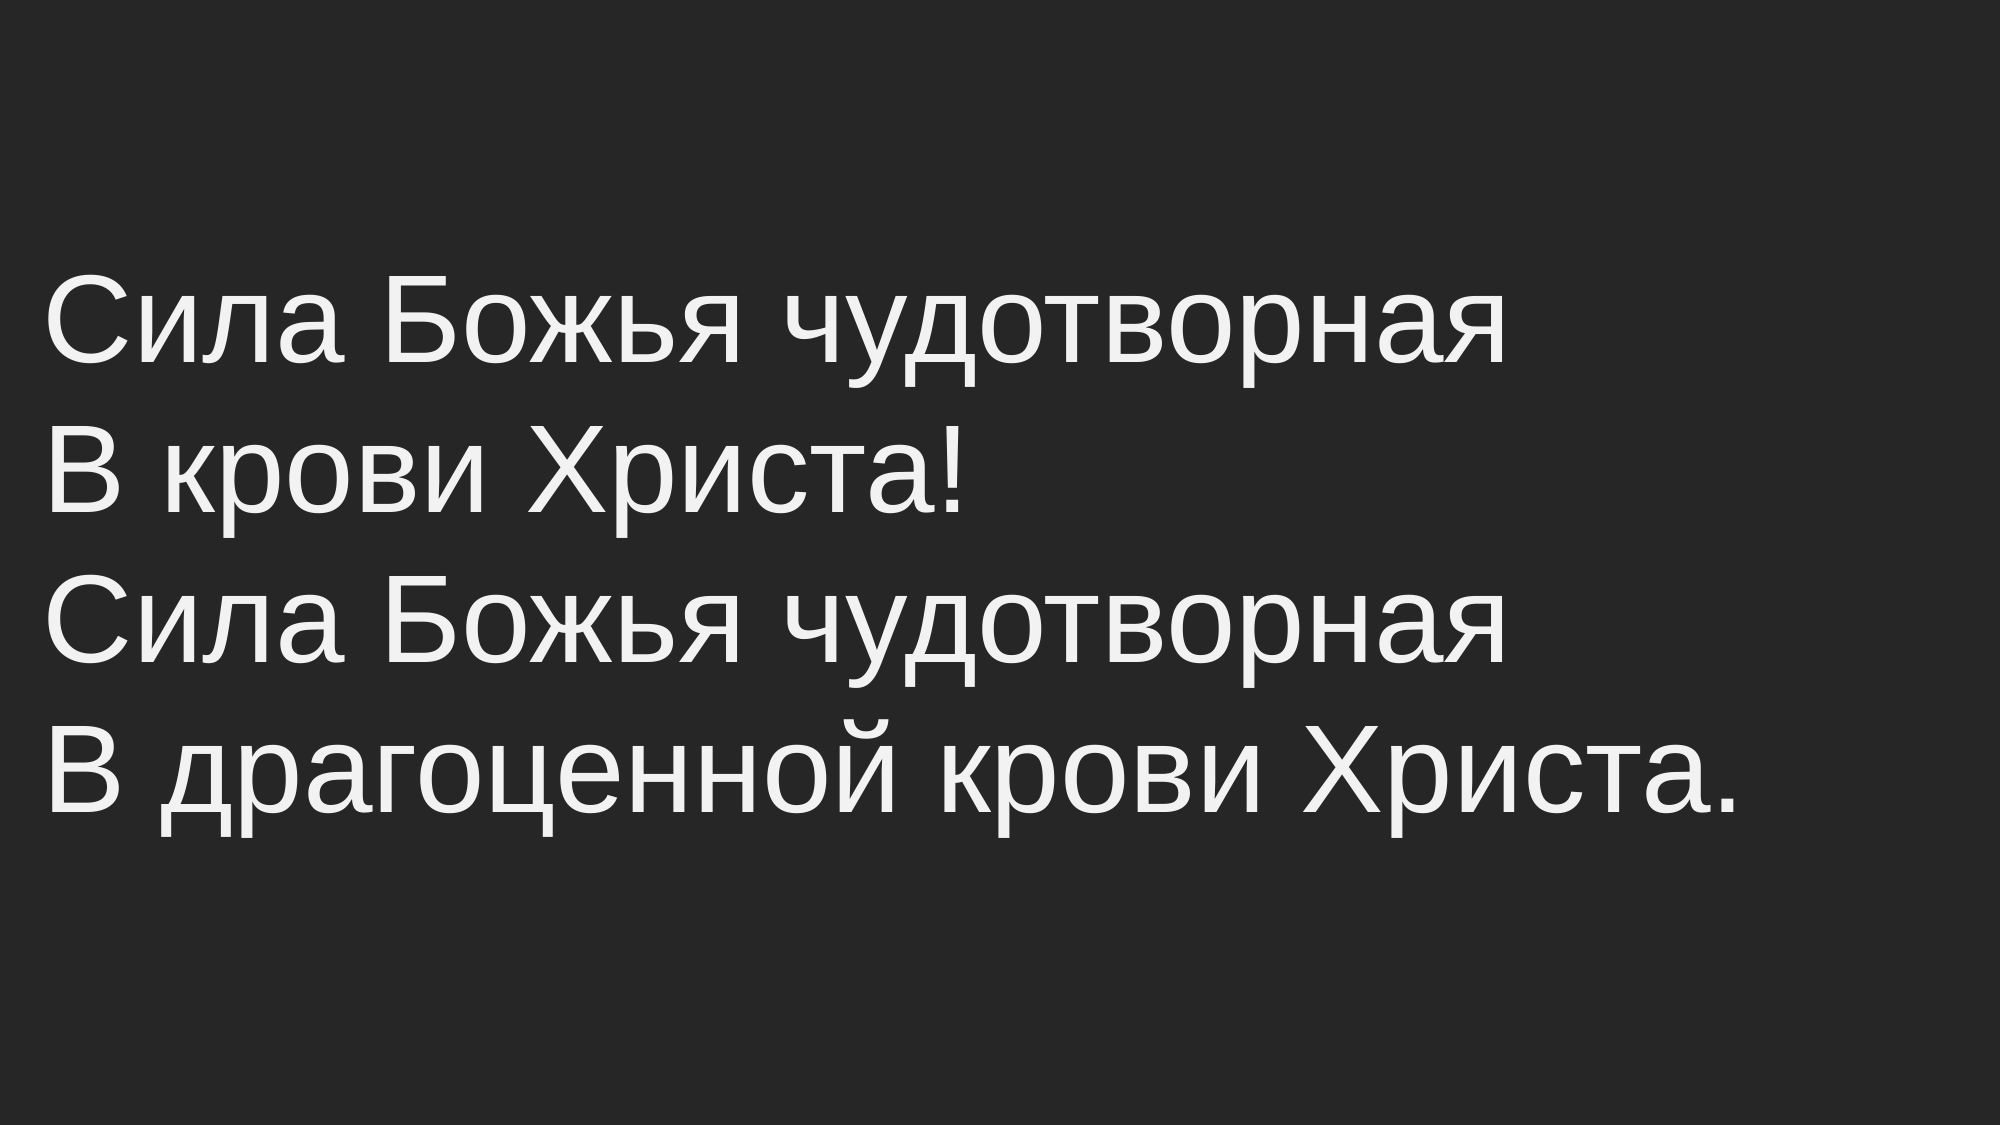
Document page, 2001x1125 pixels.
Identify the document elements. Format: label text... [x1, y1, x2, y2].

text_box Сила Божья чудотворная В крови Христа! Сила Божья чудотворная В драгоценной крови Христа. [27, 221, 2000, 1005]
